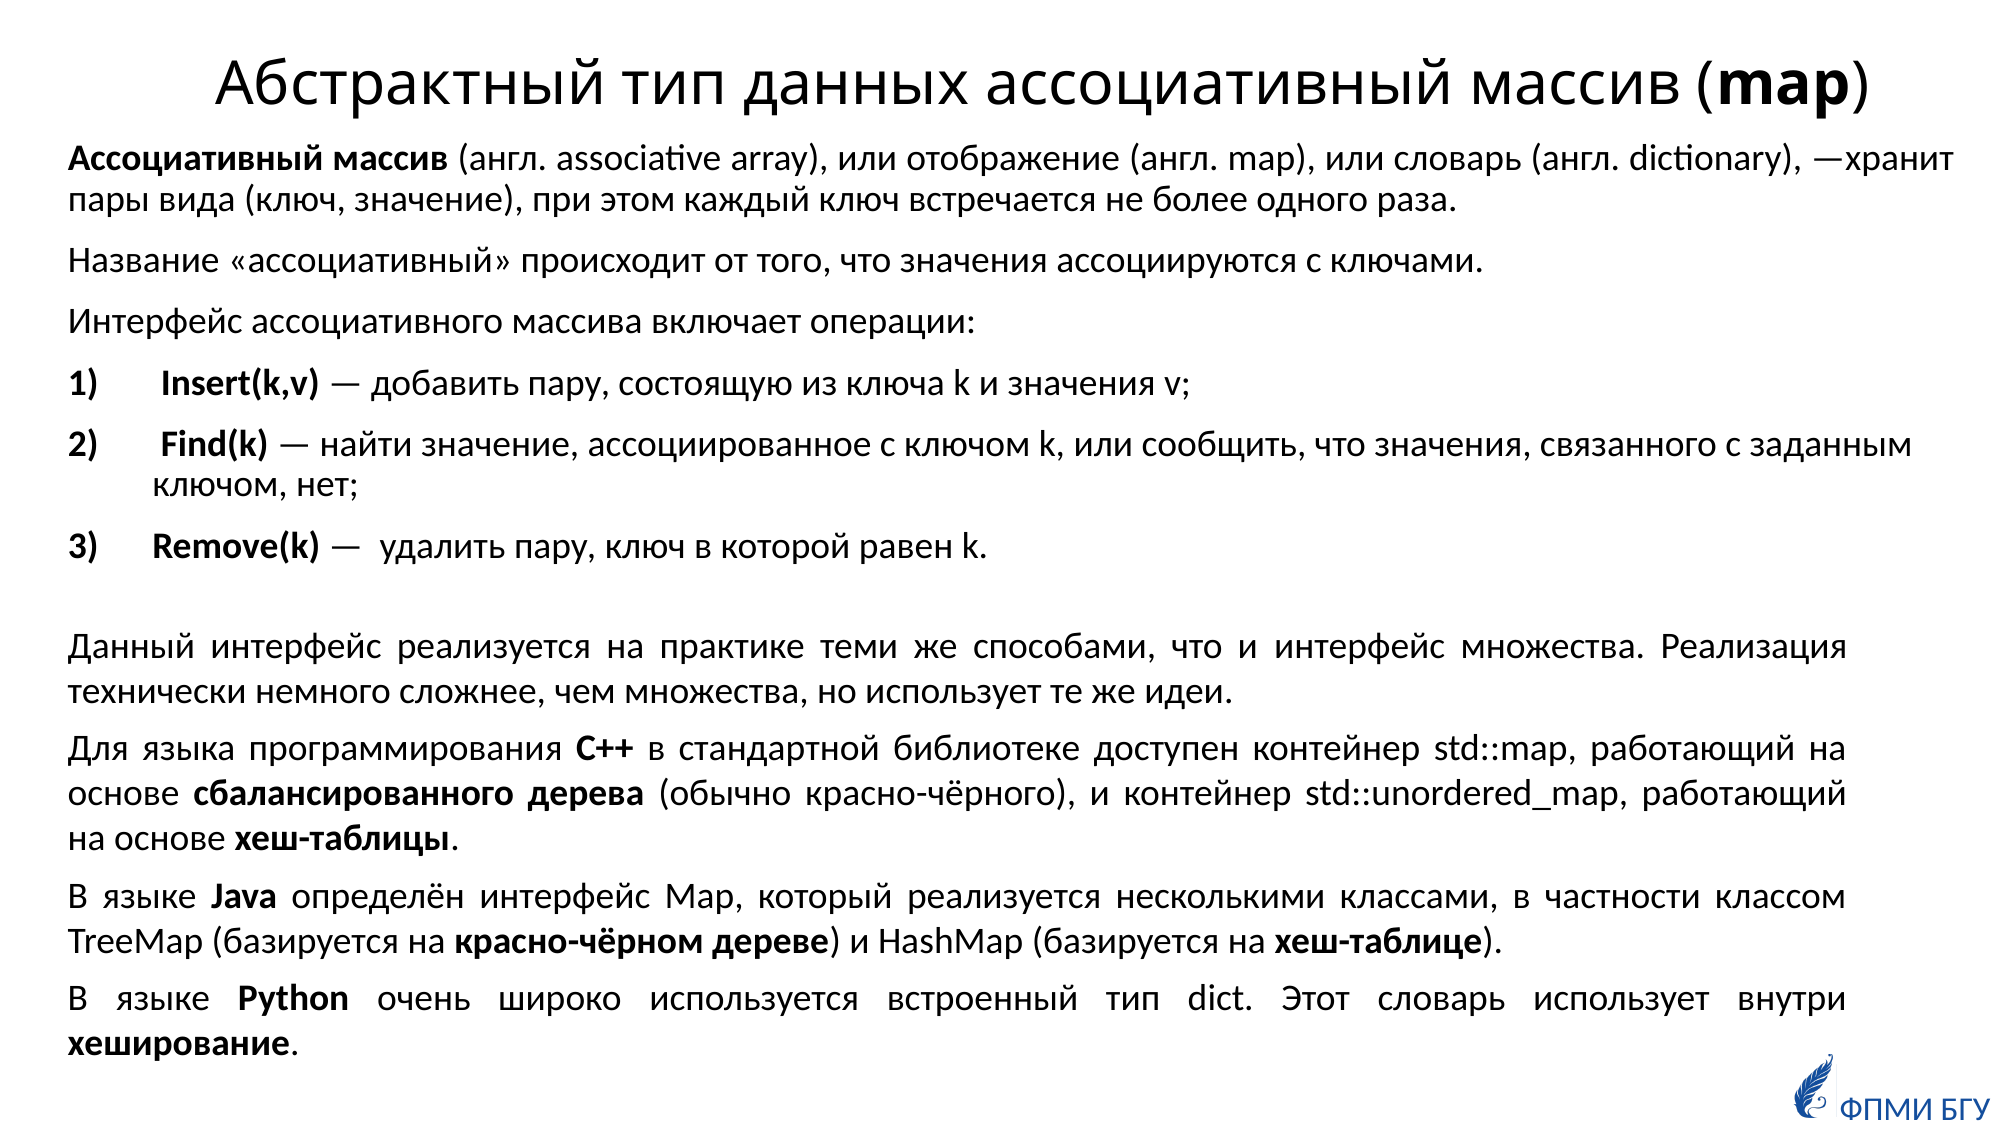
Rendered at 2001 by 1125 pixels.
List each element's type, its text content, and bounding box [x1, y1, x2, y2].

title Абстрактный тип данных ассоциативный массив (map) [179, 12, 1905, 130]
list Ассоциативный массив (англ. associative array), или отображение (англ. map), или словарь (англ. dictionary), —хранит пары вида (ключ, значение), при этом каждый ключ встречается не более одного раза. Название «ассоциативный» происходит от того, что значения ассоциируются с ключами. Интерфейс ассоциативного массива включает операции: Insert(k,v) — добавить пару, состоящую из ключа k и значения v; Find(k) — найти значение, ассоциированное с ключом k, или сообщить, что значения, связанного с заданным ключом, нет; Remove(k) — удалить пару, ключ в которой равен k. [52, 130, 1971, 569]
text_box Данный интерфейс реализуется на практике теми же способами, что и интерфейс множества. Реализация технически немного сложнее, чем множества, но использует те же идеи. Для языка программирования C++ в стандартной библиотеке доступен контейнер std::map, работающий на основе сбалансированного дерева (обычно красно-чёрного), и контейнер std::unordered_map, работающий на основе хеш-таблицы. В языке Java определён интерфейс Map, который реализуется несколькими классами, в частности классом TreeMap (базируется на красно-чёрном дереве) и HashMap (базируется на хеш-таблице). В языке Python очень широко используется встроенный тип dict. Этот словарь использует внутри хеширование. [52, 613, 1863, 1071]
text_box ФПМИ БГУ [1830, 1087, 2000, 1125]
picture [1793, 1053, 1837, 1118]
